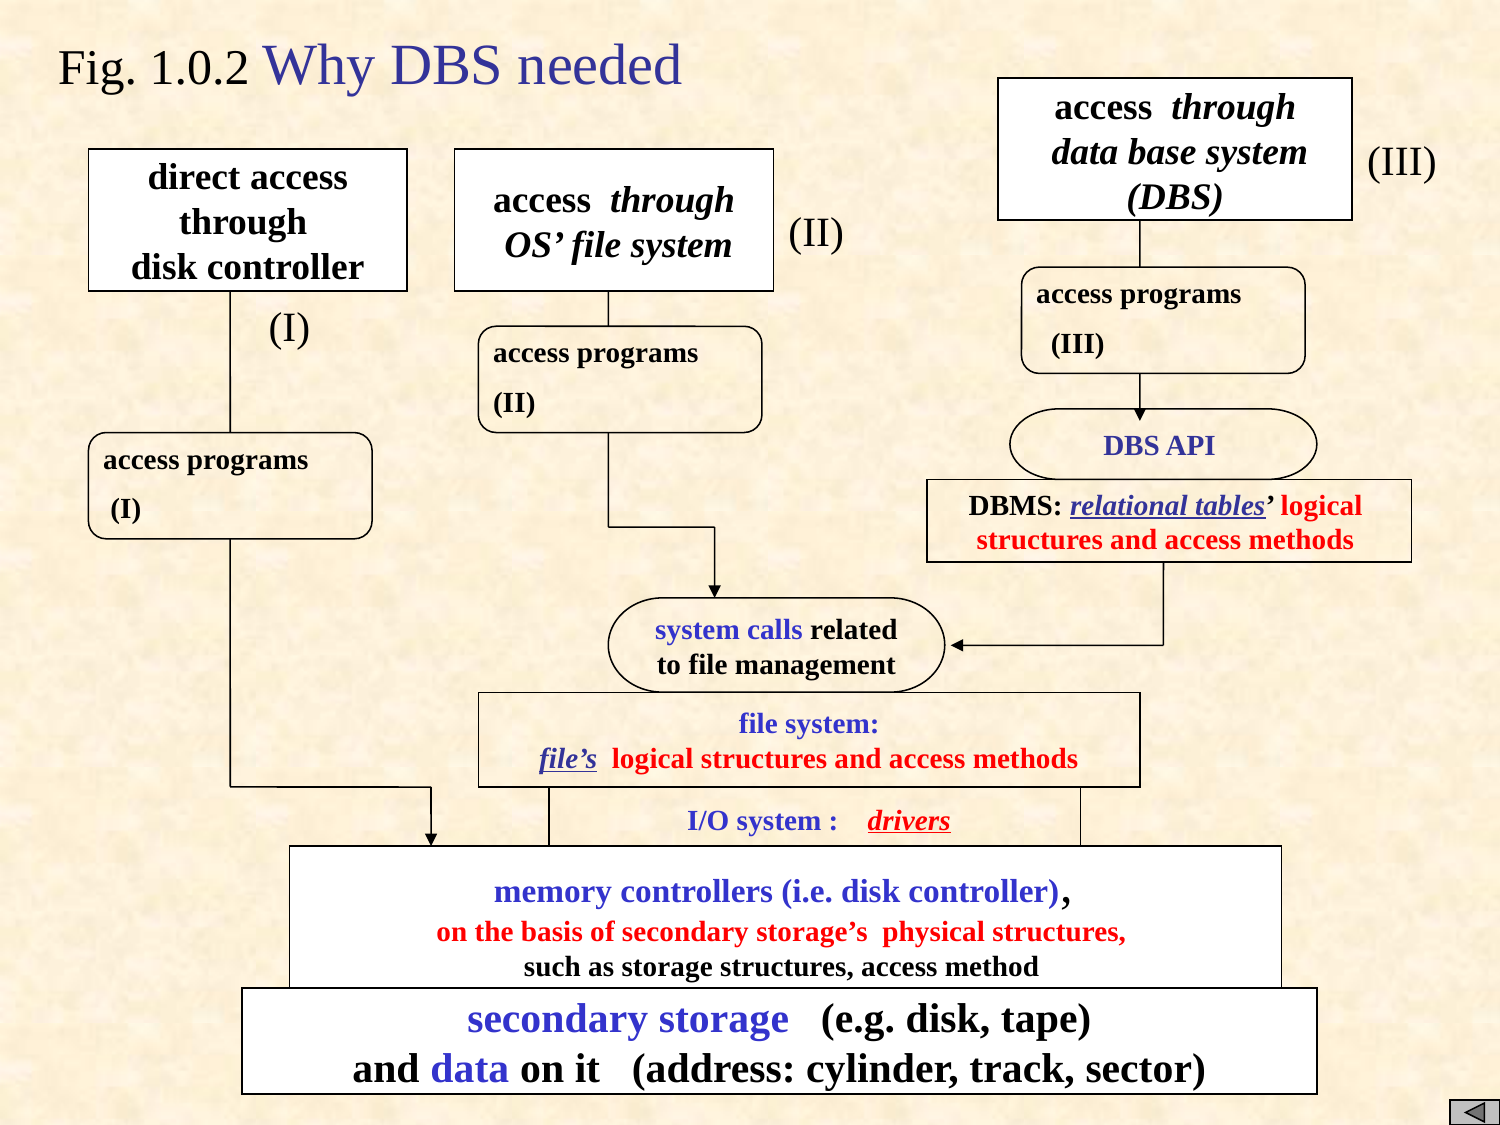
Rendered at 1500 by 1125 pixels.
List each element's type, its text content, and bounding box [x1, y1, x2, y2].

text_box [1133, 373, 1147, 421]
text_box I/O system : drivers [549, 787, 1081, 847]
text_box [482, 426, 758, 433]
text_box file system: file’s logical structures and access methods [478, 692, 1140, 787]
text_box [424, 786, 438, 847]
text_box access programs (III) [1021, 267, 1341, 367]
text_box access through data base system (DBS) [998, 78, 1353, 220]
slide_number [987, 1050, 1300, 1125]
text_box (III) [1352, 126, 1452, 192]
title Fig. 1.0.2 Why DBS needed [0, 0, 767, 105]
text_box [92, 532, 369, 539]
text_box direct access through disk controller [88, 148, 408, 291]
text_box [950, 639, 1164, 652]
text_box [708, 528, 721, 597]
text_box [1025, 367, 1301, 374]
text_box memory controllers (i.e. disk controller), on the basis of secondary storage’s physical structures, such as storage structures, access method [289, 846, 1282, 988]
text_box access programs (II) [478, 326, 798, 426]
text_box [1449, 1100, 1500, 1125]
text_box DBMS: relational tables’ logical structures and access methods [927, 479, 1412, 563]
text_box (II) [773, 197, 860, 263]
picture [0, 0, 1500, 1125]
text_box DBS API [1009, 408, 1317, 480]
text_box secondary storage (e.g. disk, tape) and data on it (address: cylinder, track, sector) [242, 987, 1317, 1094]
text_box access through OS’ file system [454, 148, 774, 291]
text_box (I) [253, 292, 326, 357]
text_box system calls related to file management [608, 597, 945, 693]
text_box access programs (I) [88, 432, 408, 532]
